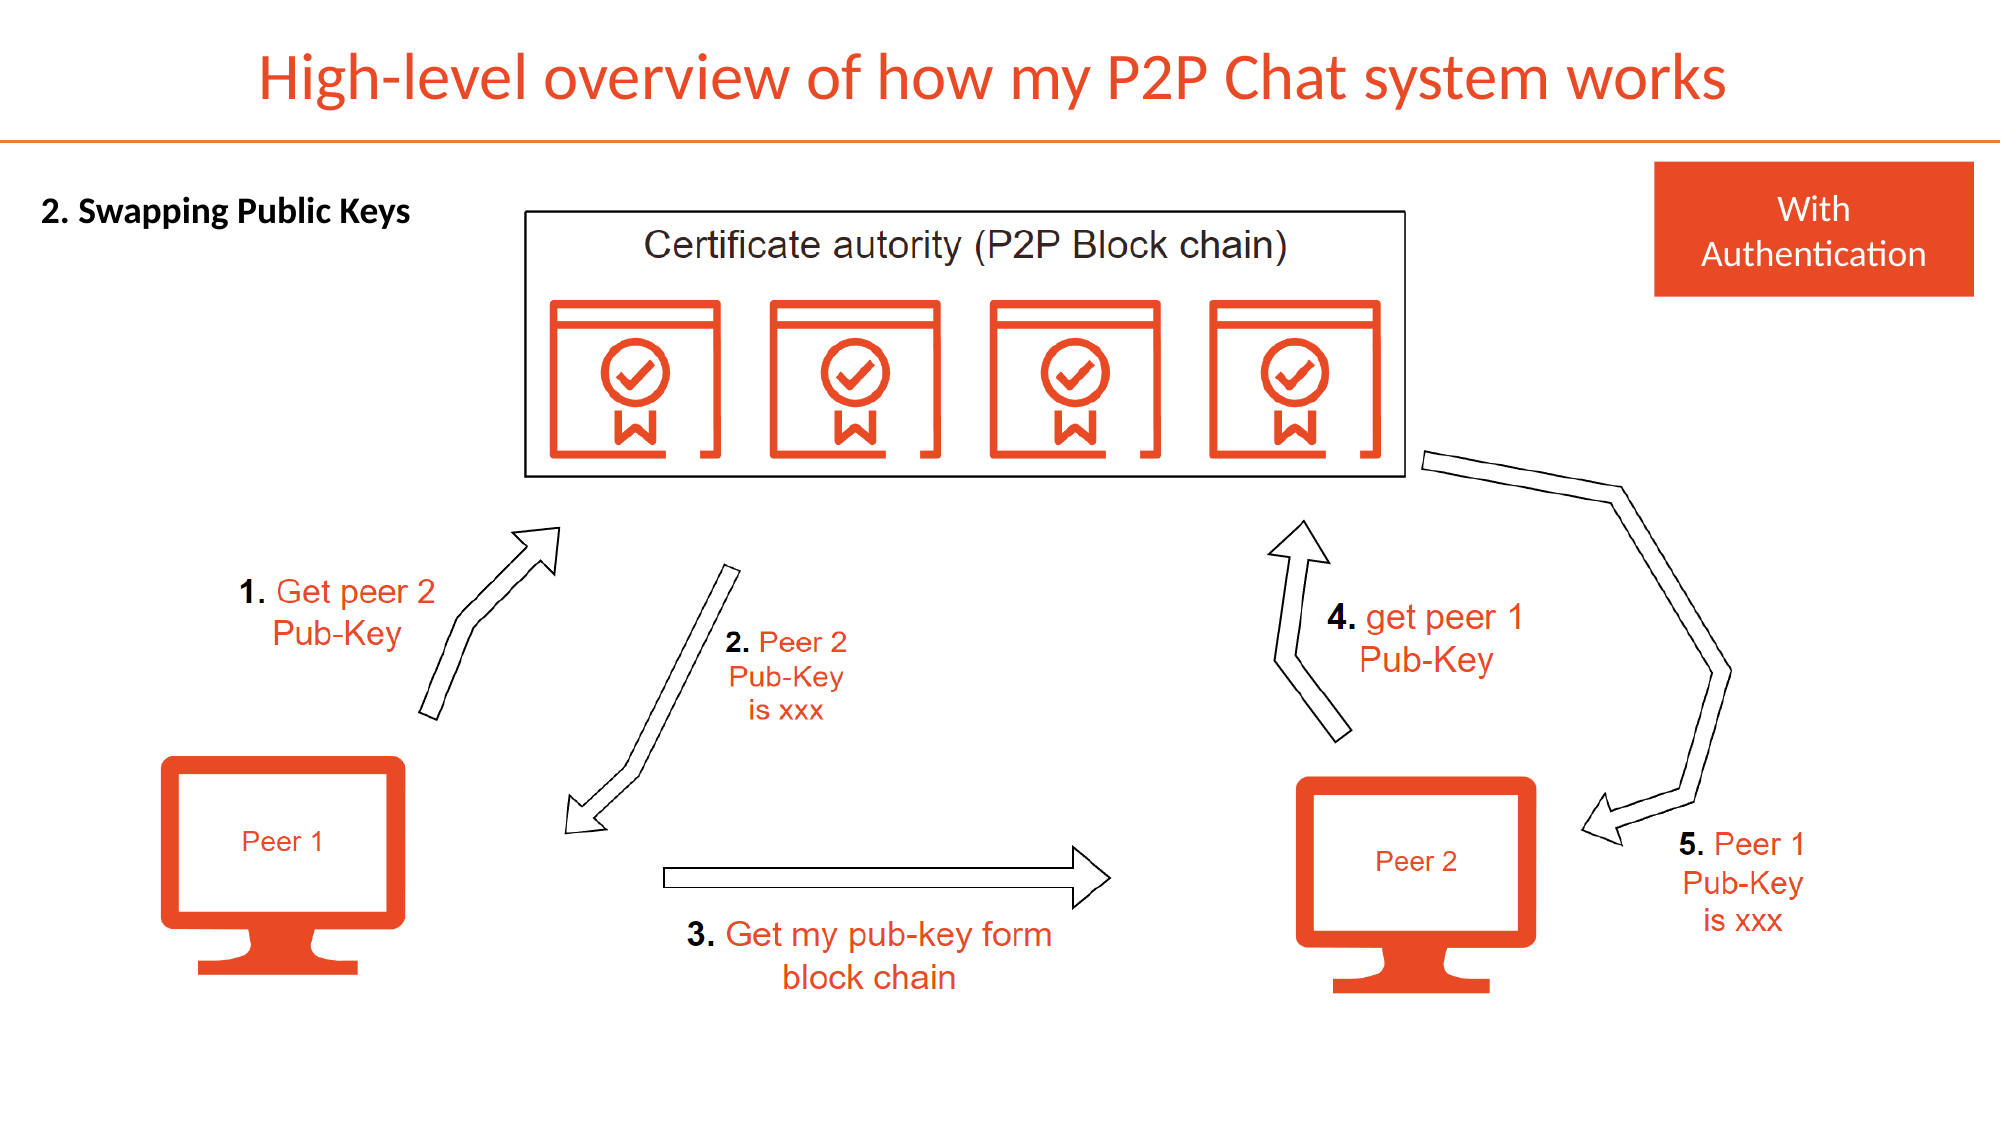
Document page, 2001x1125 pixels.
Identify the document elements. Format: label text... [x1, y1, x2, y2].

picture [181, 508, 1128, 1024]
picture [129, 745, 417, 983]
text_box 2. Swapping Public Keys [26, 178, 502, 283]
picture [501, 186, 1834, 1004]
text_box With Authentication [1653, 161, 1975, 298]
text_box High-level overview of how my P2P Chat system works [243, 25, 1757, 121]
